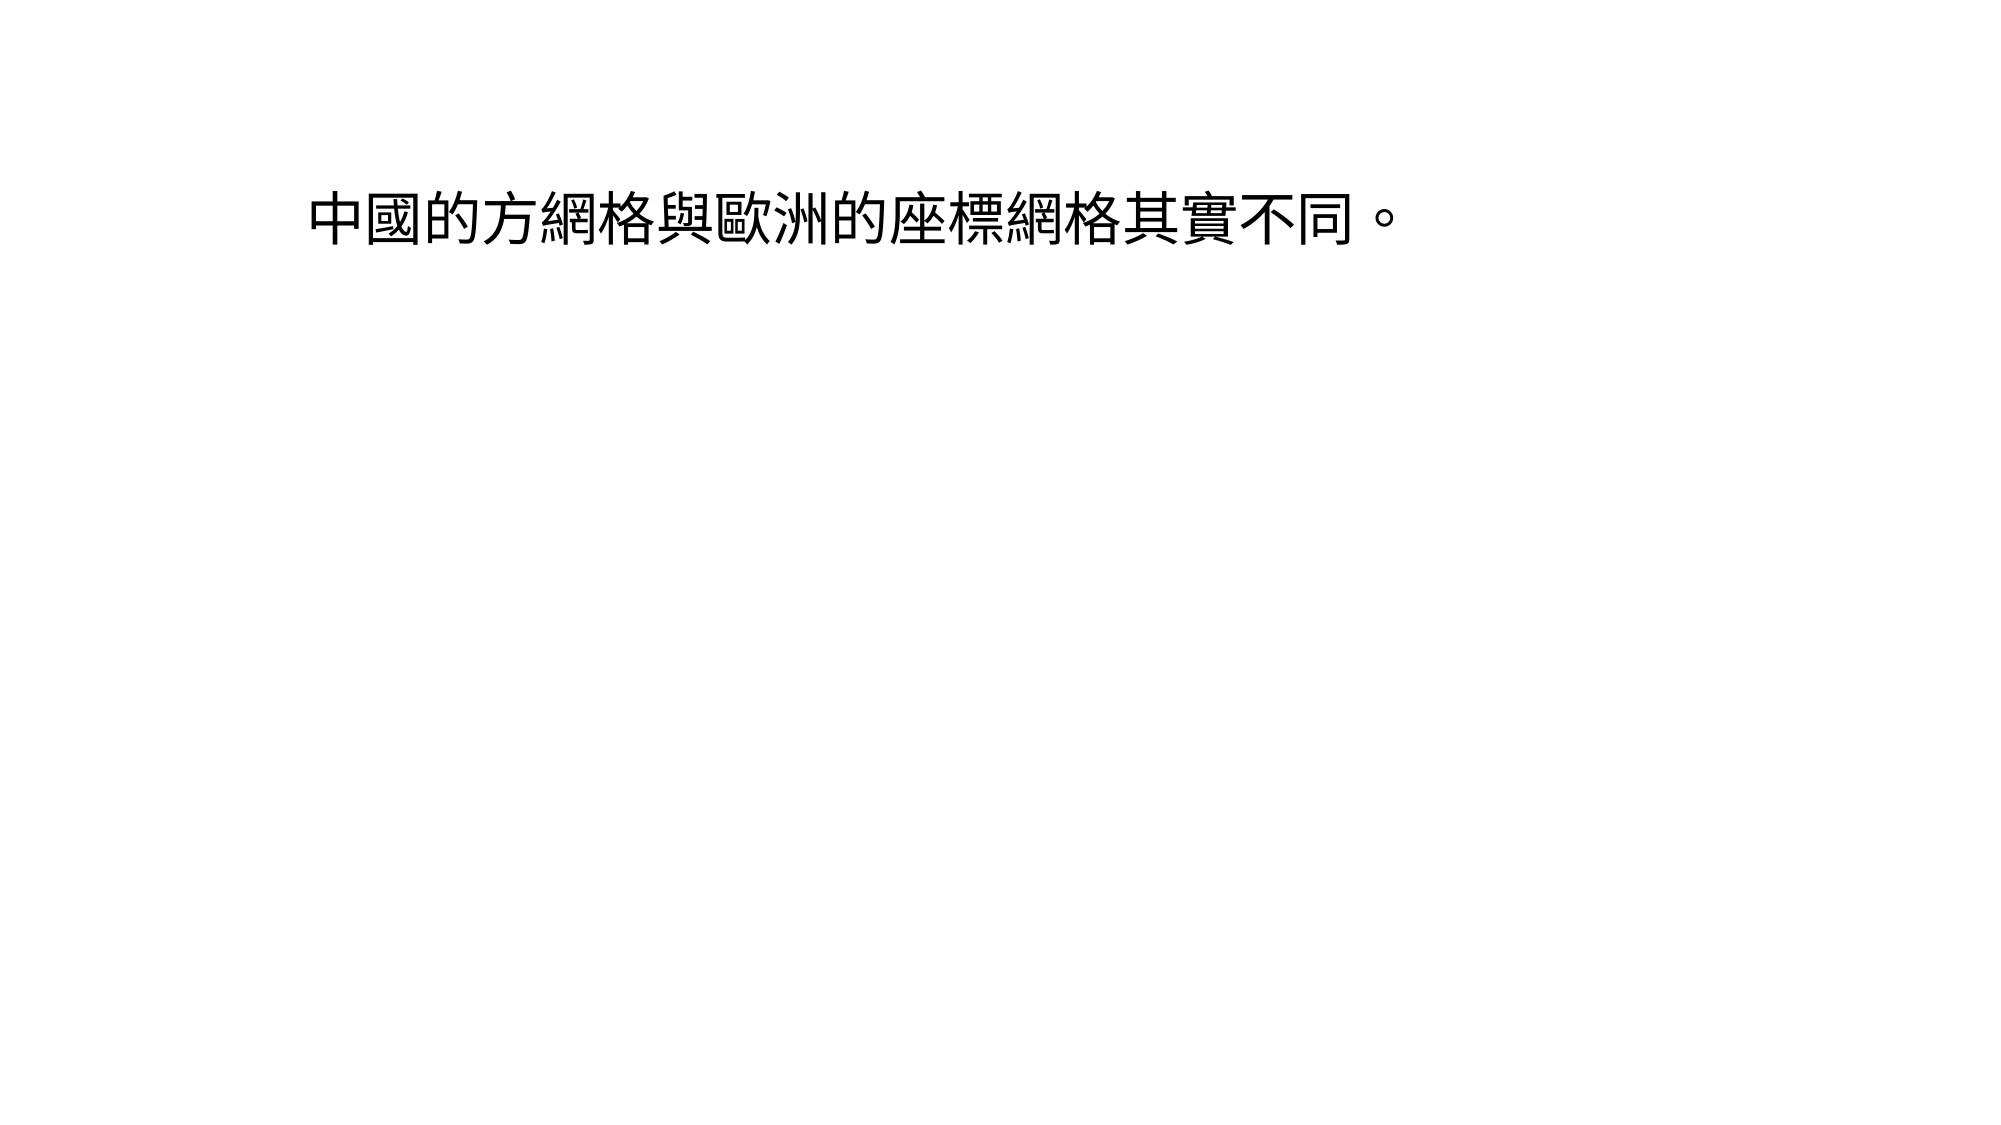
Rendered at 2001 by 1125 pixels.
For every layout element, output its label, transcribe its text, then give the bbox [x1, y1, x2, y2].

text_box 中國的方網格與歐洲的座標網格其實不同。 [291, 175, 1709, 260]
